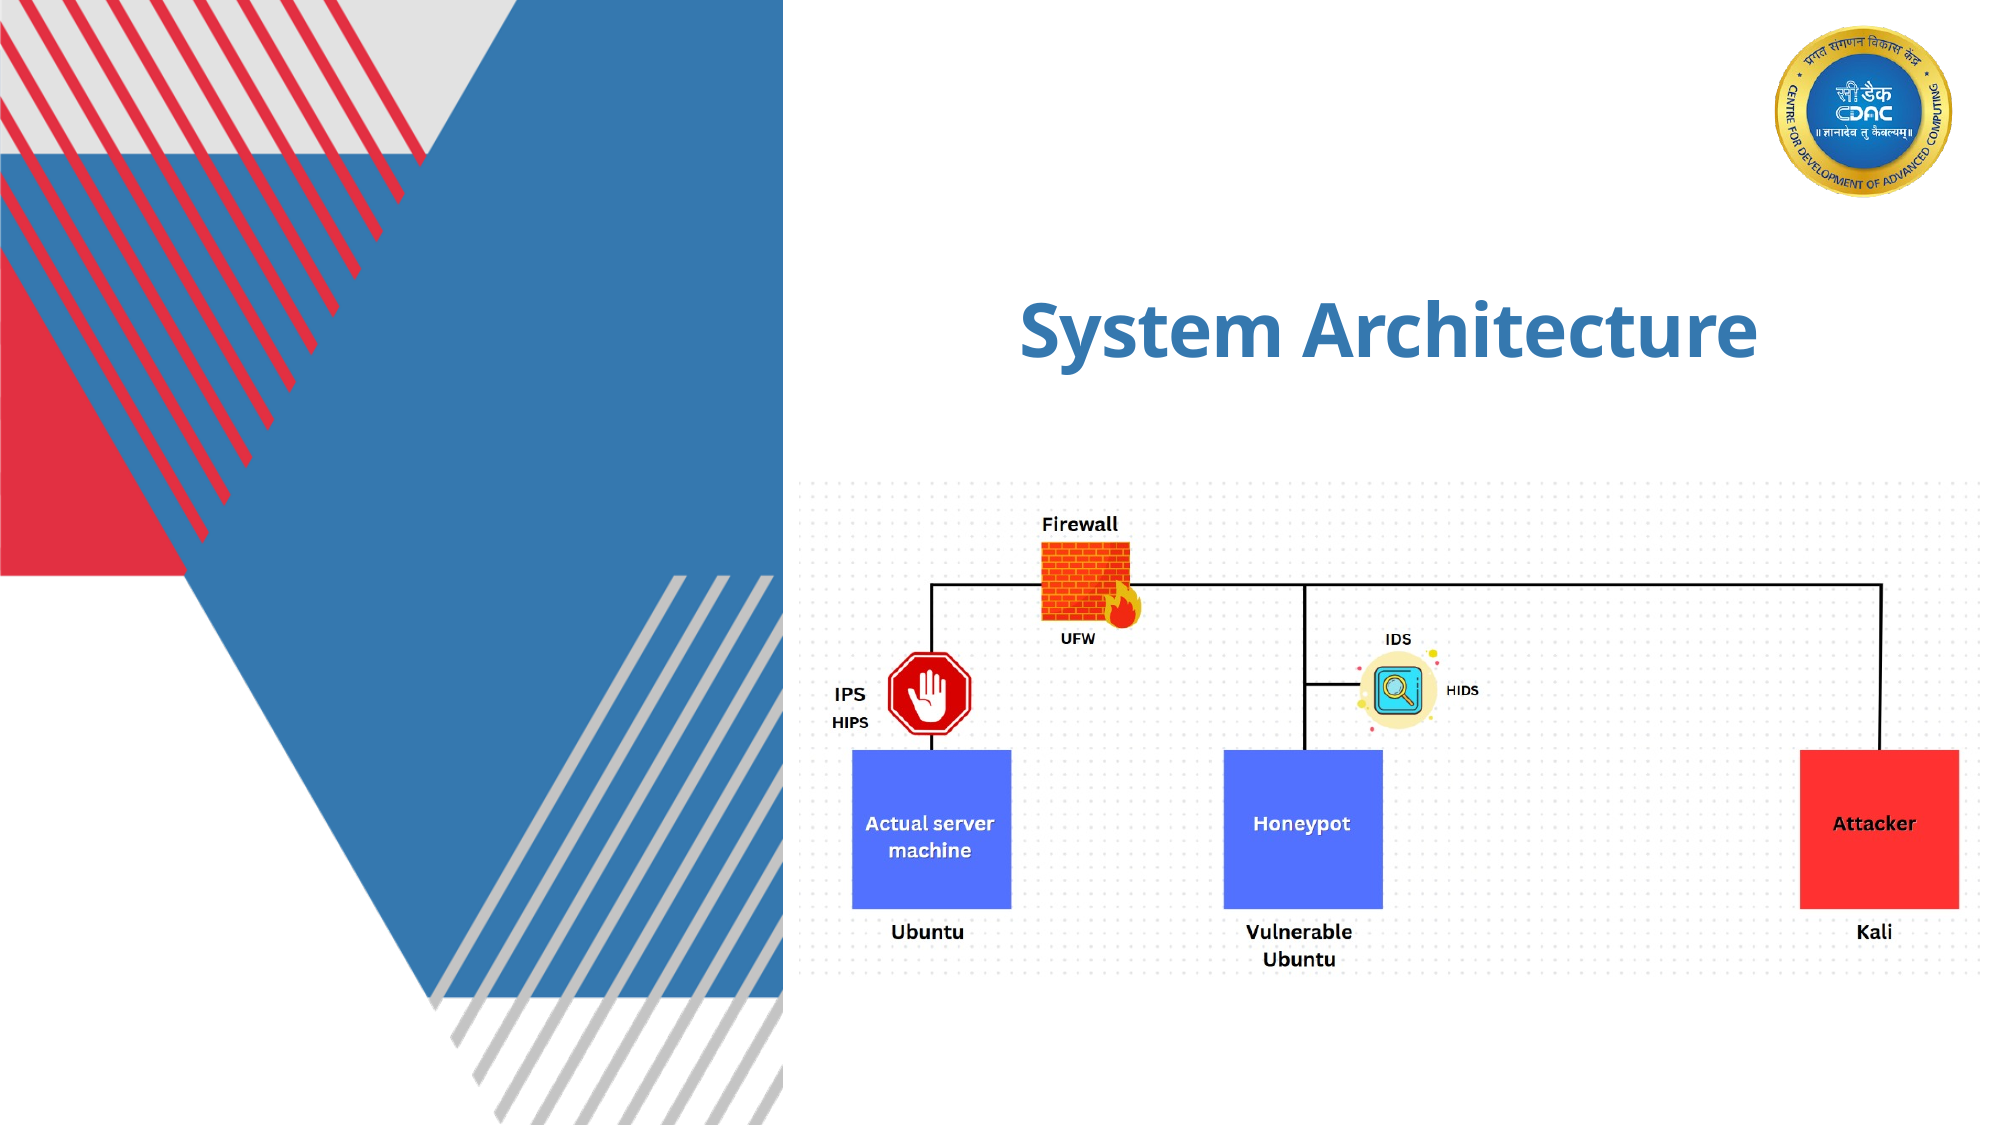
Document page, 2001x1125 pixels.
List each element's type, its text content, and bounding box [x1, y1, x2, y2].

picture [1769, 20, 1959, 204]
title System Architecture [789, 285, 1990, 383]
picture [799, 481, 1980, 983]
picture [0, 0, 783, 1125]
